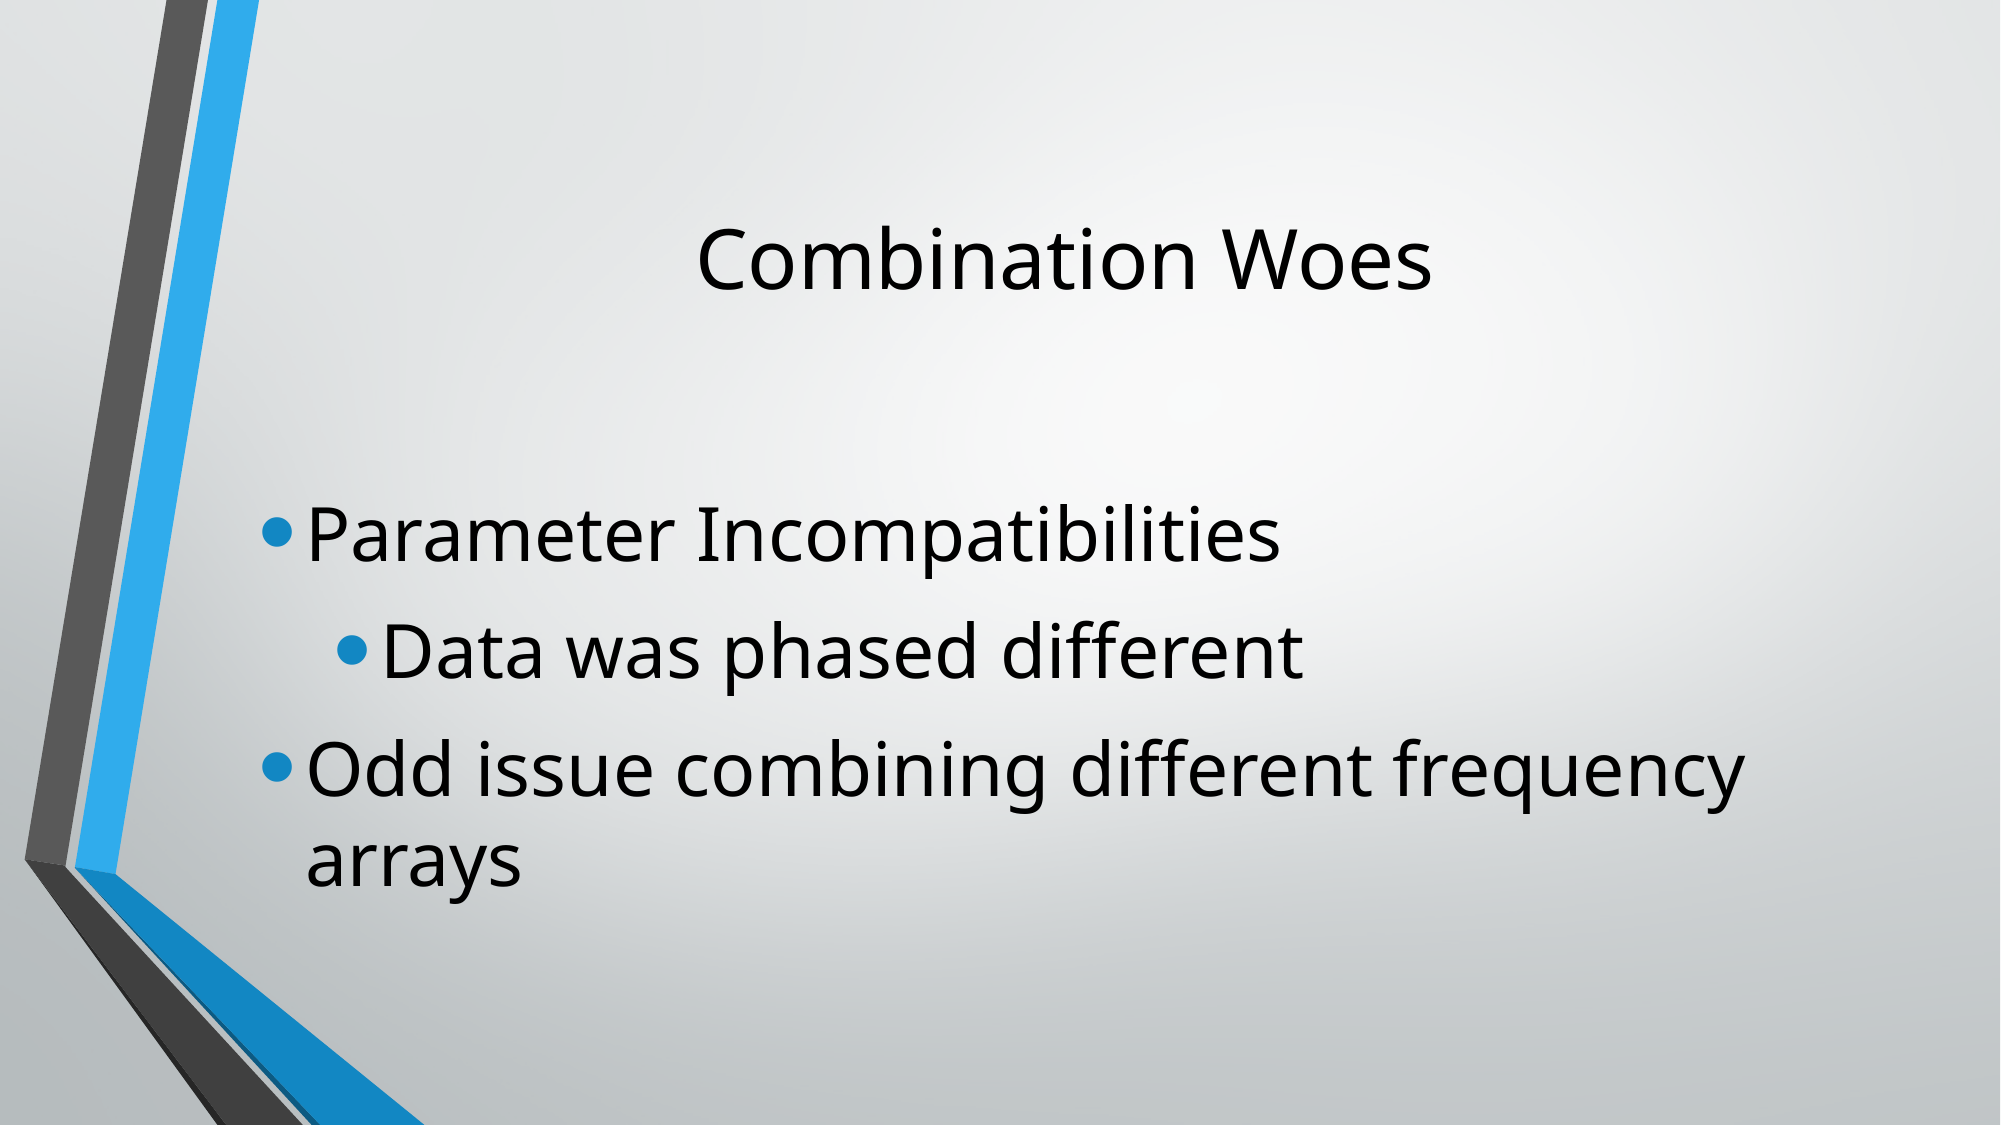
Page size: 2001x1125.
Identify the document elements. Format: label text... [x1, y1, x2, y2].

list Parameter Incompatibilities Data was phased different Odd issue combining different frequency arrays [243, 437, 1887, 950]
title Combination Woes [243, 112, 1887, 400]
